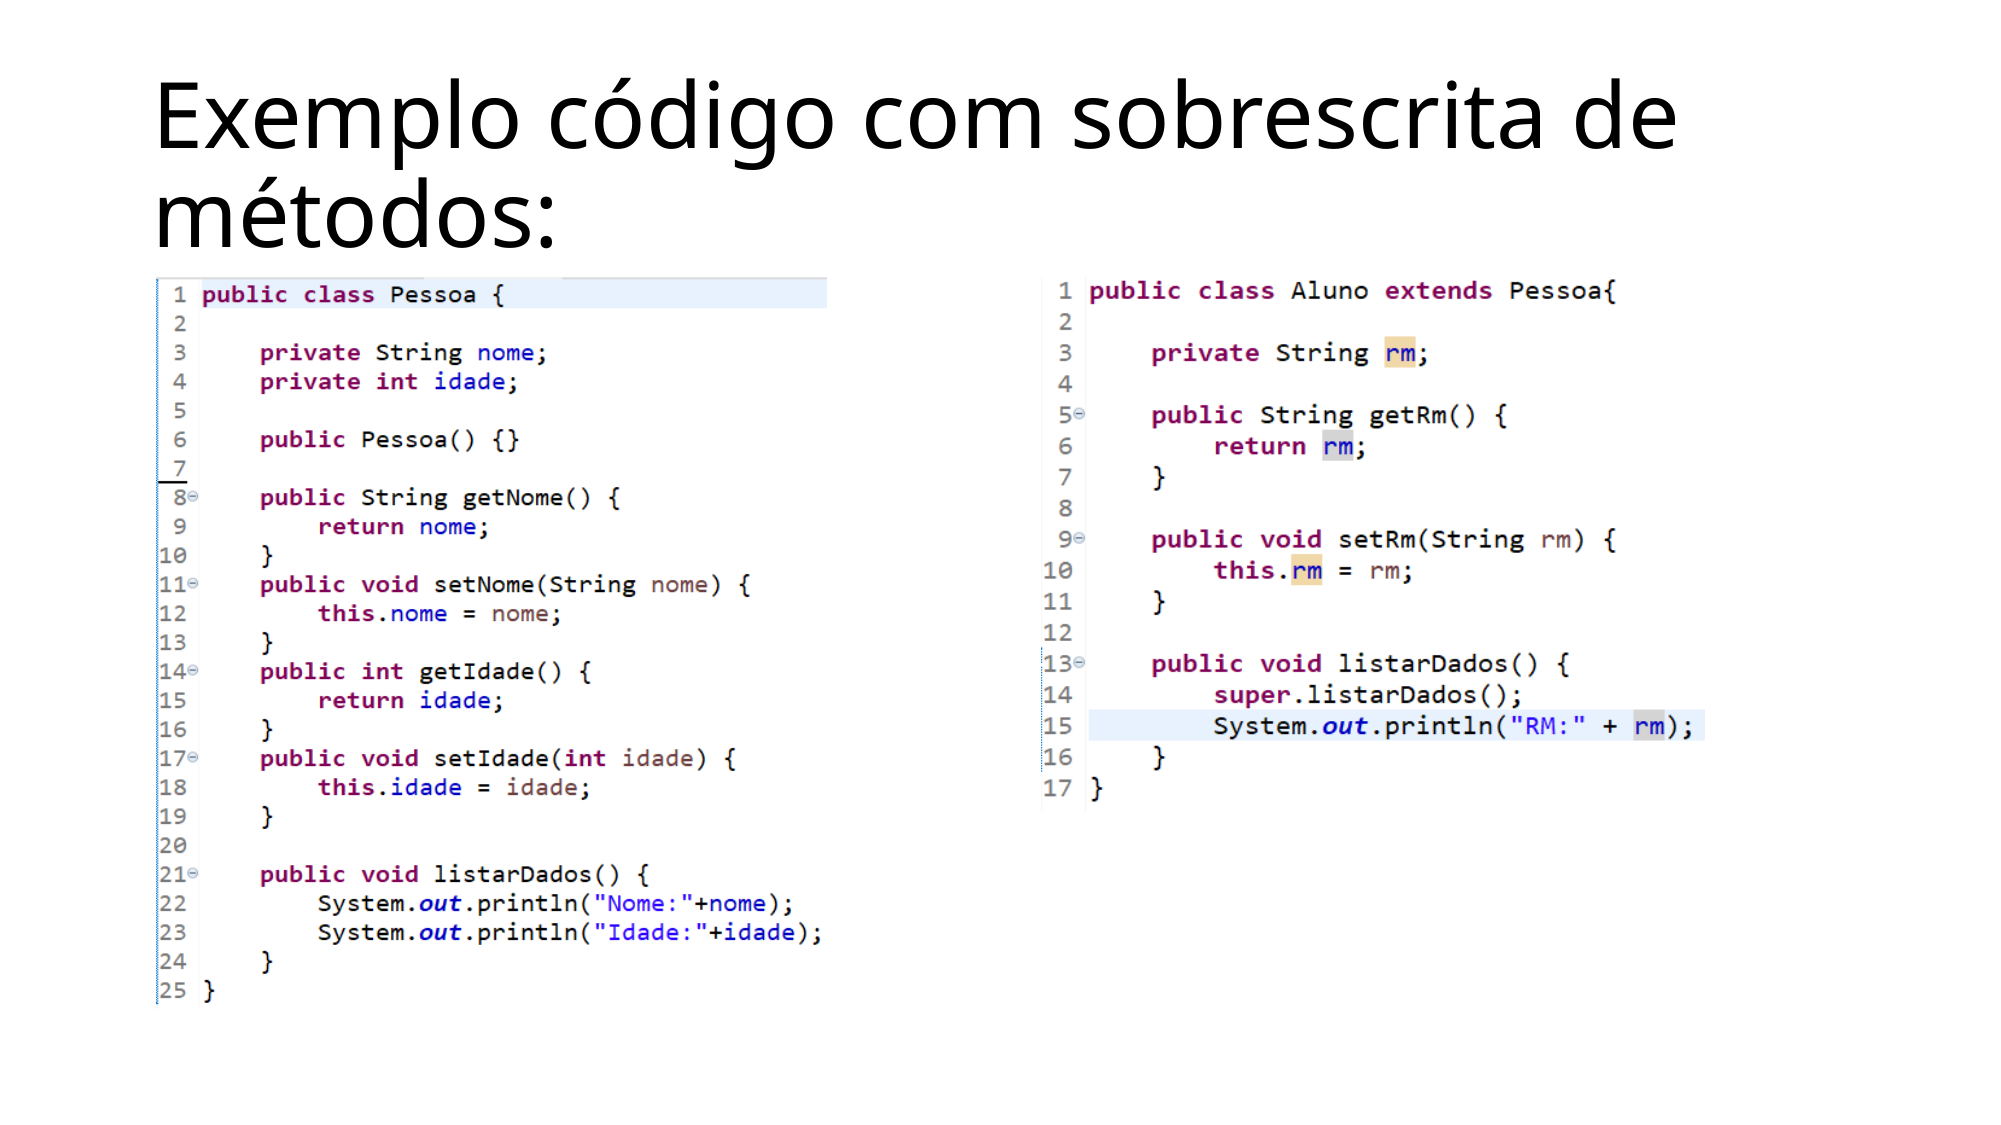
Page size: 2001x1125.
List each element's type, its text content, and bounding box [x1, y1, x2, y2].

title Exemplo código com sobrescrita de métodos: [137, 59, 1863, 278]
picture [1041, 277, 1705, 813]
picture [156, 277, 827, 1009]
